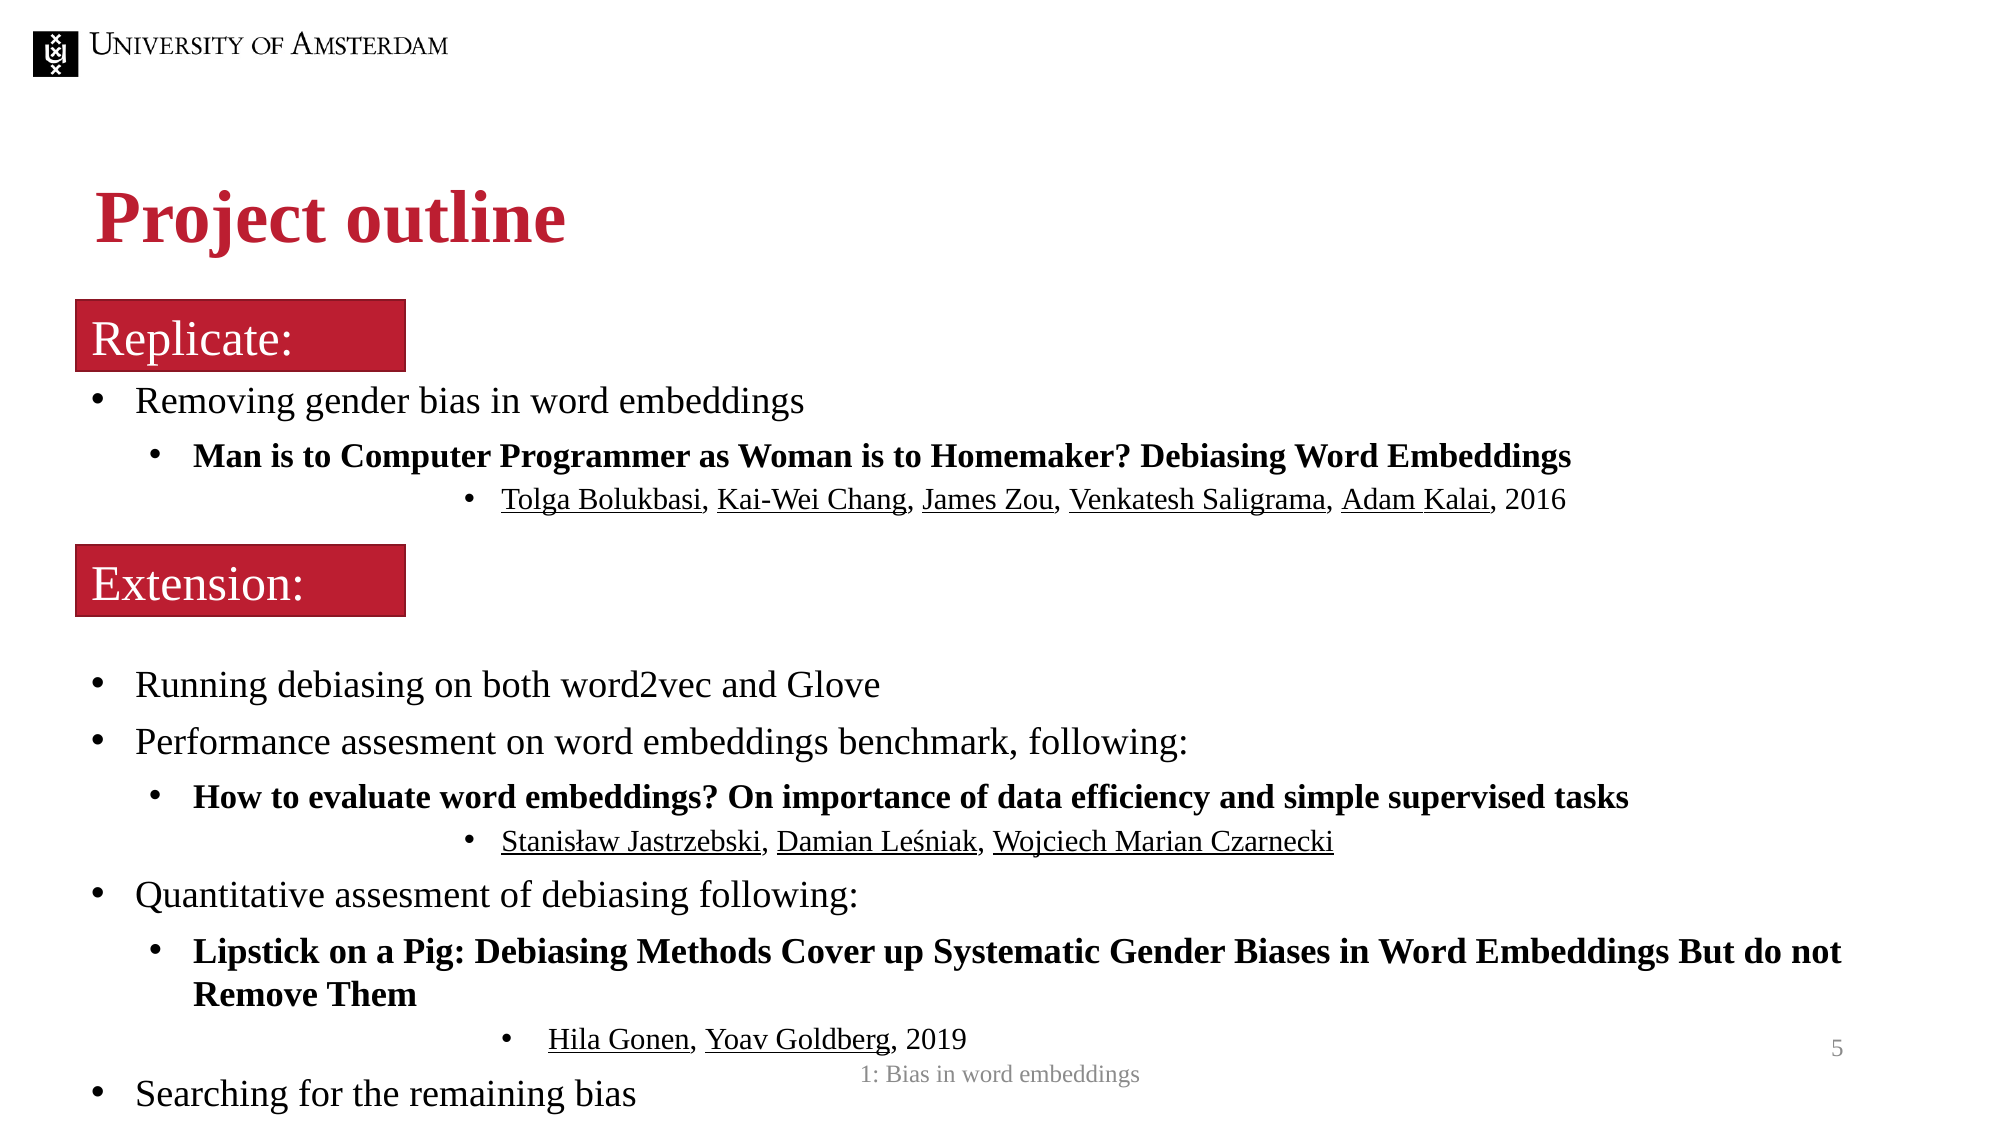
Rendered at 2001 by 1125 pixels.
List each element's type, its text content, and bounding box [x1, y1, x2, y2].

title Project outline [80, 111, 1911, 266]
text_box Replicate: [75, 299, 406, 372]
footer 1: Bias in word embeddings [662, 1042, 1338, 1103]
text_box Extension: [75, 544, 406, 617]
picture [33, 31, 448, 77]
slide_number 4 [1408, 1016, 1859, 1077]
list Removing gender bias in word embeddings Man is to Computer Programmer as Woman is to Homemaker? Debiasing Word Embeddings Tolga Bolukbasi, Kai-Wei Chang, James Zou, Venkatesh Saligrama, Adam Kalai, 2016 Running debiasing on both word2vec and Glove Performance assesment on word embeddings benchmark, following: How to evaluate word embeddings? On importance of data efficiency and simple supervised tasks Stanisław Jastrzebski, Damian Leśniak, Wojciech Marian Czarnecki Quantitative assesment of debiasing following: Lipstick on a Pig: Debiasing Methods Cover up Systematic Gender Biases in Word Embeddings But do not Remove Them Hila Gonen, Yoav Goldberg, 2019 Searching for the remaining bias [76, 367, 1906, 1125]
